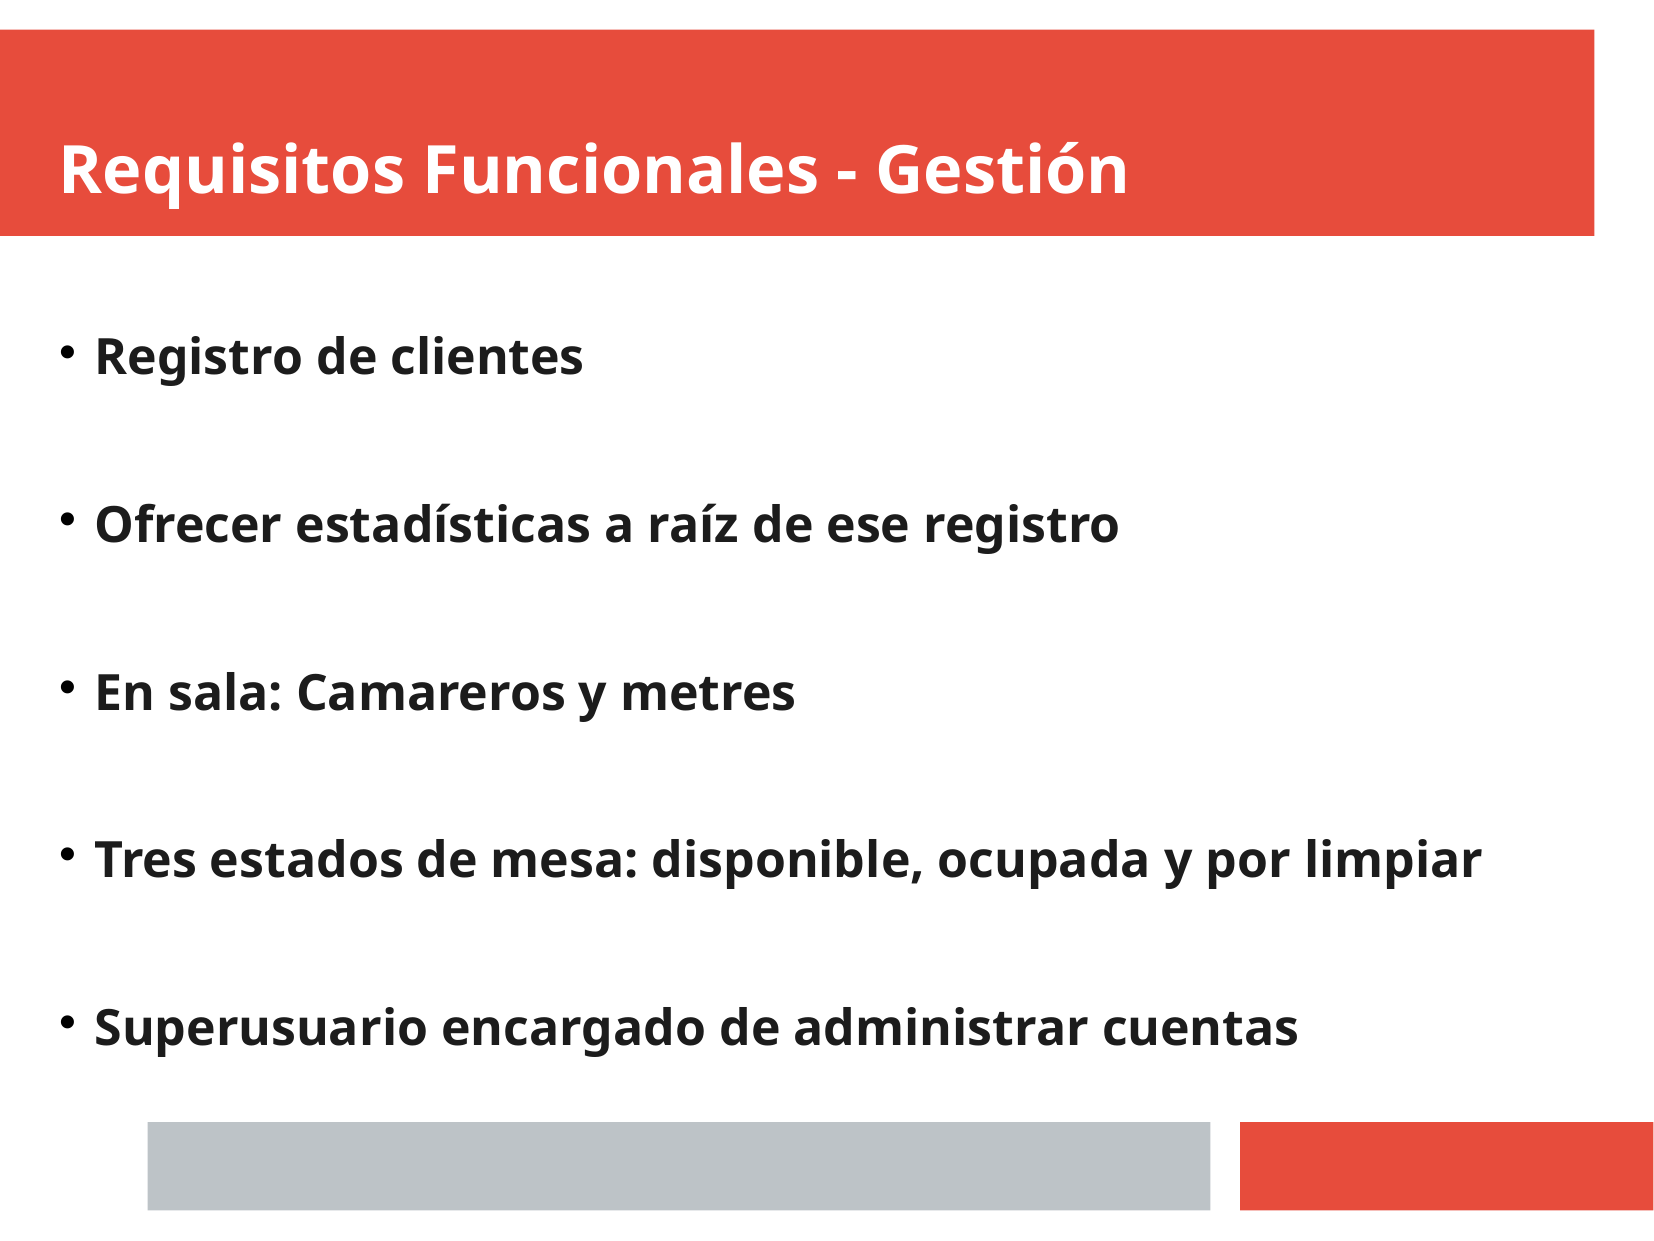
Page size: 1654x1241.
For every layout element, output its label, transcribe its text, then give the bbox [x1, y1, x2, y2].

text_box Registro de clientes Ofrecer estadísticas a raíz de ese registro En sala: Camareros y metres Tres estados de mesa: disponible, ocupada y por limpiar Superusuario encargado de administrar cuentas [59, 324, 1565, 1093]
text_box Requisitos Funcionales - Gestión [59, 59, 1595, 207]
